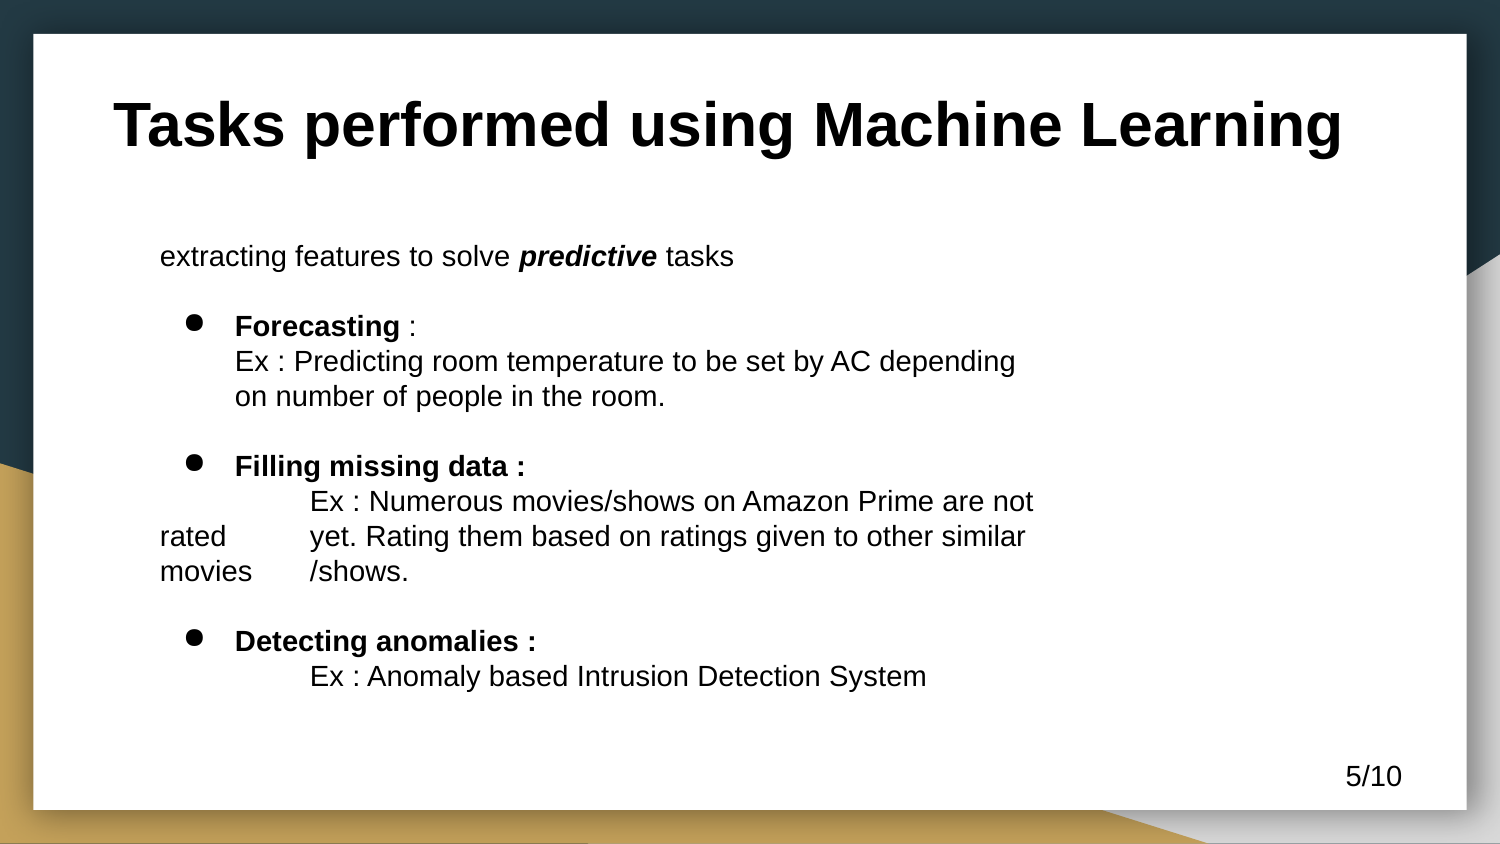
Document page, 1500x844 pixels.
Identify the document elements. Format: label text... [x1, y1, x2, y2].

text_box Tasks performed using Machine Learning [98, 69, 1419, 170]
text_box 5/10 [1330, 742, 1441, 795]
text_box extracting features to solve predictive tasks Forecasting : Ex : Predicting room temperature to be set by AC depending on number of people in the room. Filling missing data : Ex : Numerous movies/shows on Amazon Prime are not rated yet. Rating them based on ratings given to other similar movies /shows. Detecting anomalies : Ex : Anomaly based Intrusion Detection System [145, 222, 1065, 768]
